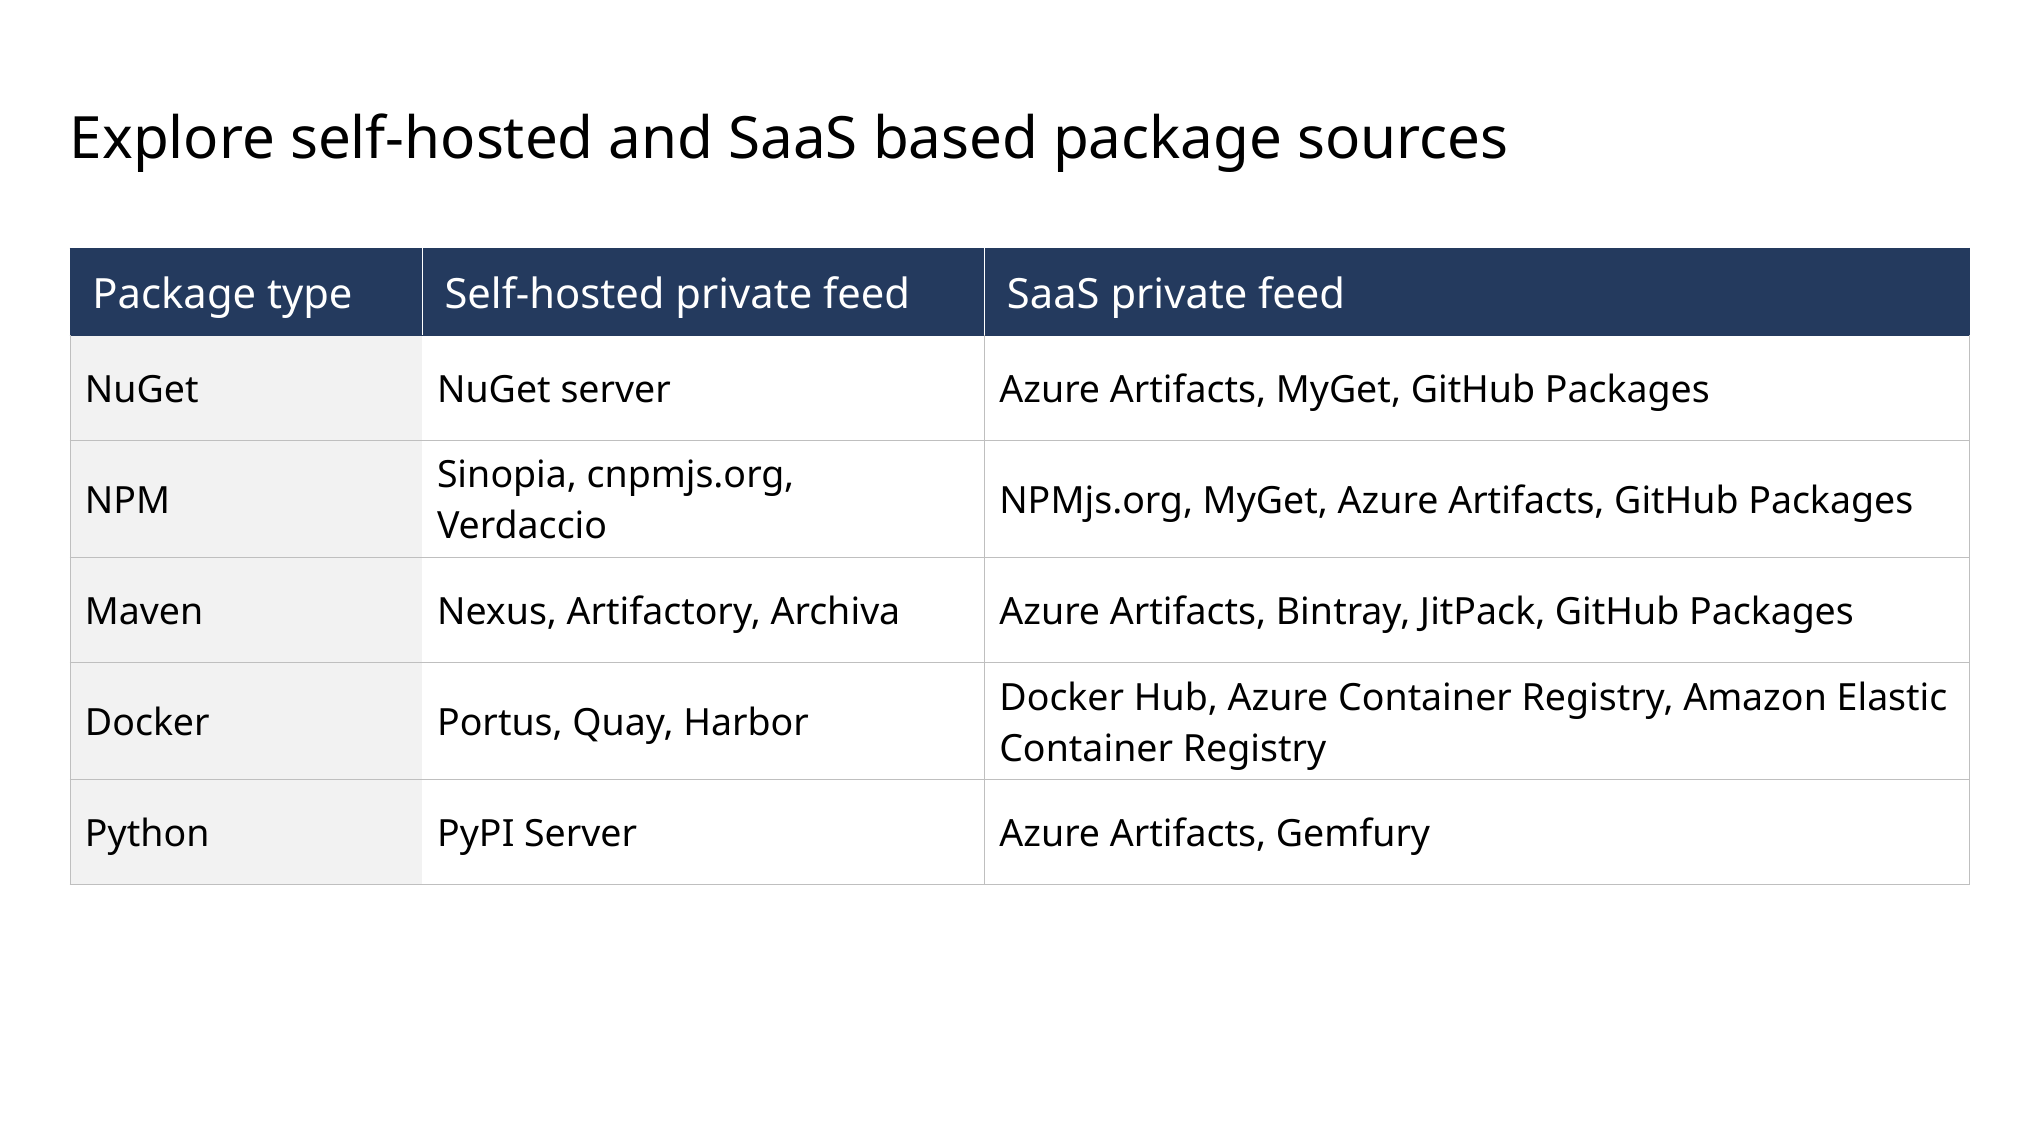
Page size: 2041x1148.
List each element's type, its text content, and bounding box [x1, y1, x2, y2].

table_header Package type [71, 249, 422, 335]
table_cell Sinopia, cnpmjs.org, Verdaccio [422, 441, 984, 557]
table_cell NuGet [71, 336, 422, 440]
table_cell PyPI Server [422, 780, 984, 884]
title Explore self-hosted and SaaS based package sources [70, 103, 1969, 172]
table_cell NPM [71, 441, 422, 557]
table_cell NPMjs.org, MyGet, Azure Artifacts, GitHub Packages [985, 441, 1969, 557]
table_cell Maven [71, 558, 422, 662]
table_cell Docker Hub, Azure Container Registry, Amazon Elastic Container Registry [985, 663, 1969, 779]
table_cell Azure Artifacts, Gemfury [985, 780, 1969, 884]
table_cell Azure Artifacts, Bintray, JitPack, GitHub Packages [985, 558, 1969, 662]
table_header Self-hosted private feed [423, 249, 984, 335]
table_header SaaS private feed [985, 249, 1969, 335]
table_cell Nexus, Artifactory, Archiva [422, 558, 984, 662]
table_cell Python [71, 780, 422, 884]
table_cell Portus, Quay, Harbor [422, 663, 984, 779]
table_cell NuGet server [422, 336, 984, 440]
table_cell Docker [71, 663, 422, 779]
table_cell Azure Artifacts, MyGet, GitHub Packages [985, 336, 1969, 440]
